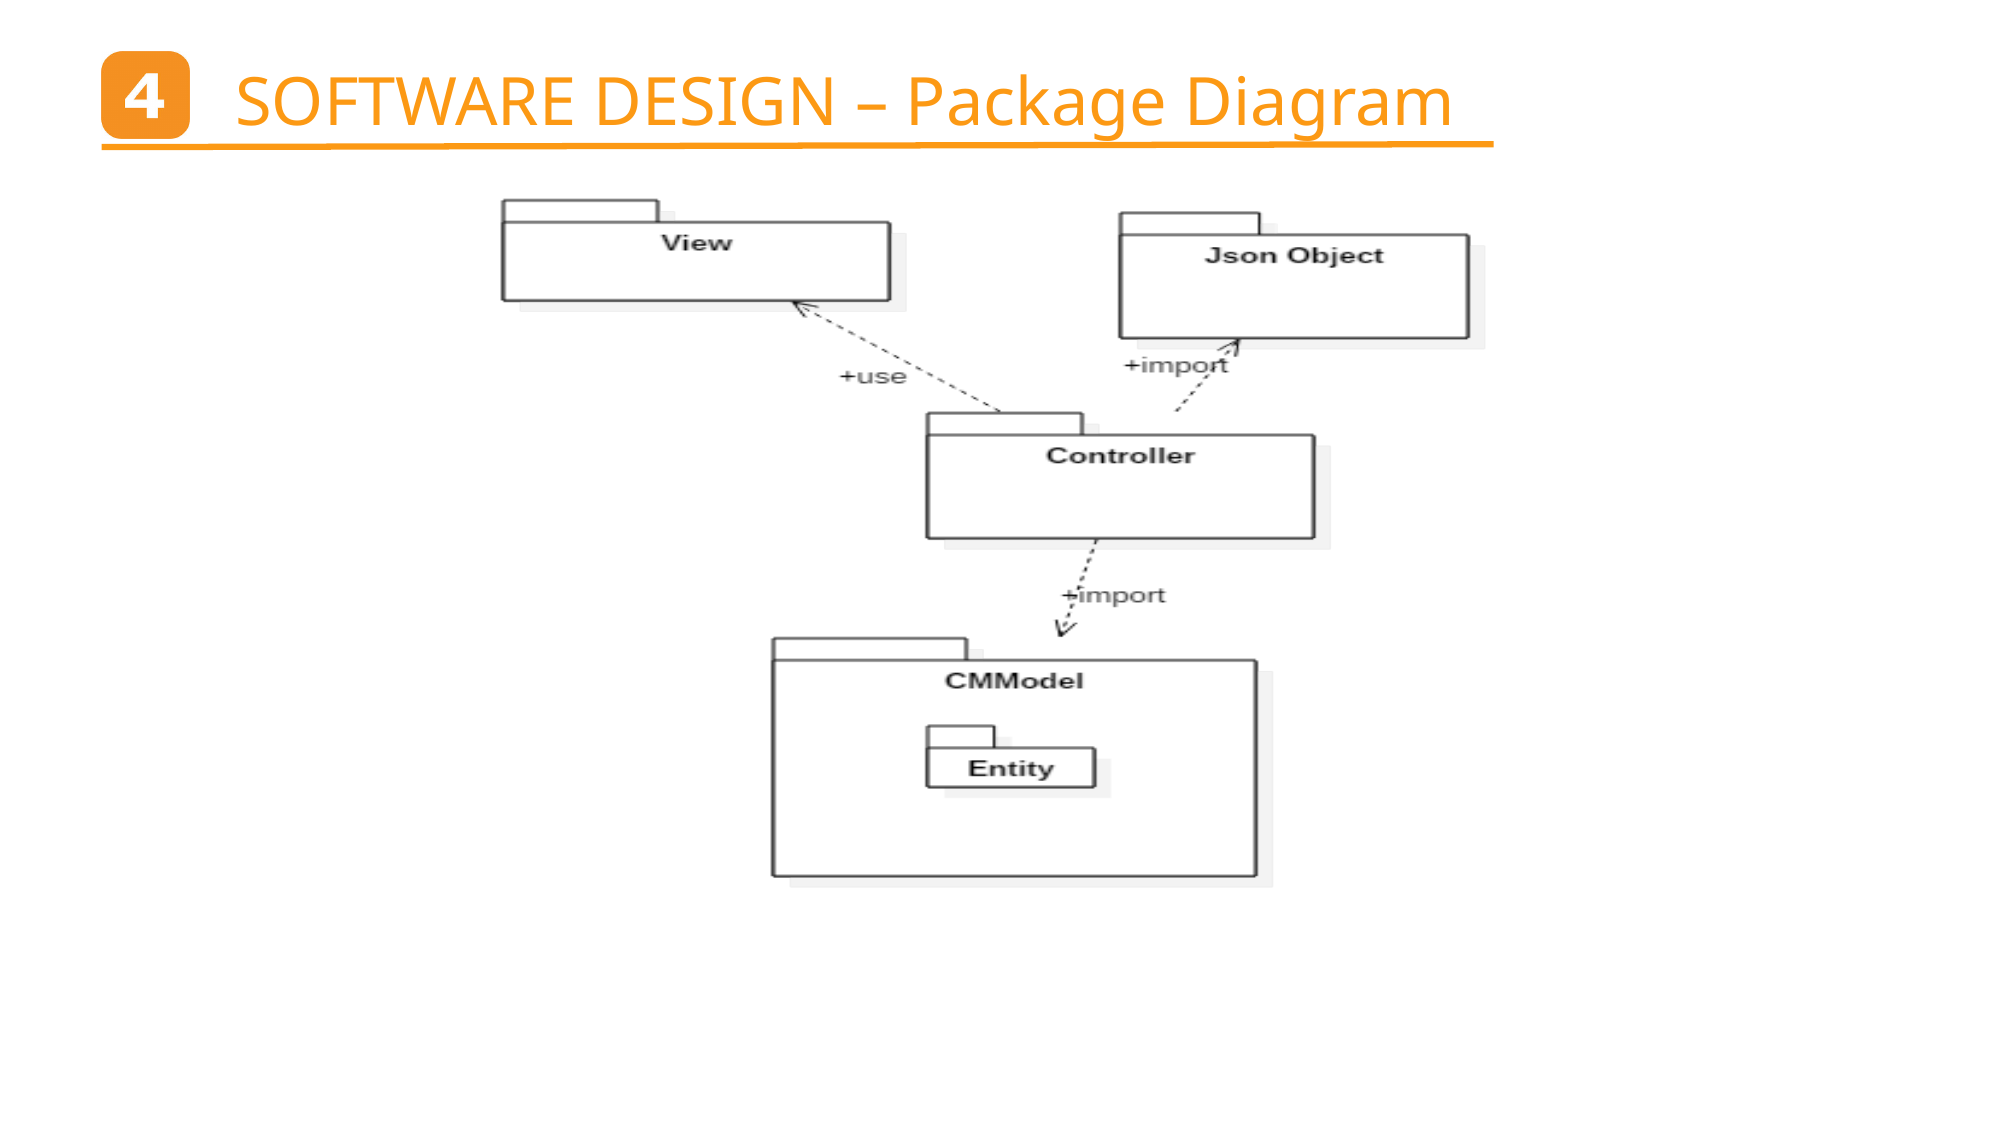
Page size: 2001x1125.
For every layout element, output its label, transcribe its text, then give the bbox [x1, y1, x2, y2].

text_box SOFTWARE DESIGN – Package Diagram [220, 51, 1472, 143]
picture [101, 51, 190, 139]
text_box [101, 144, 1494, 148]
picture [480, 185, 1565, 940]
